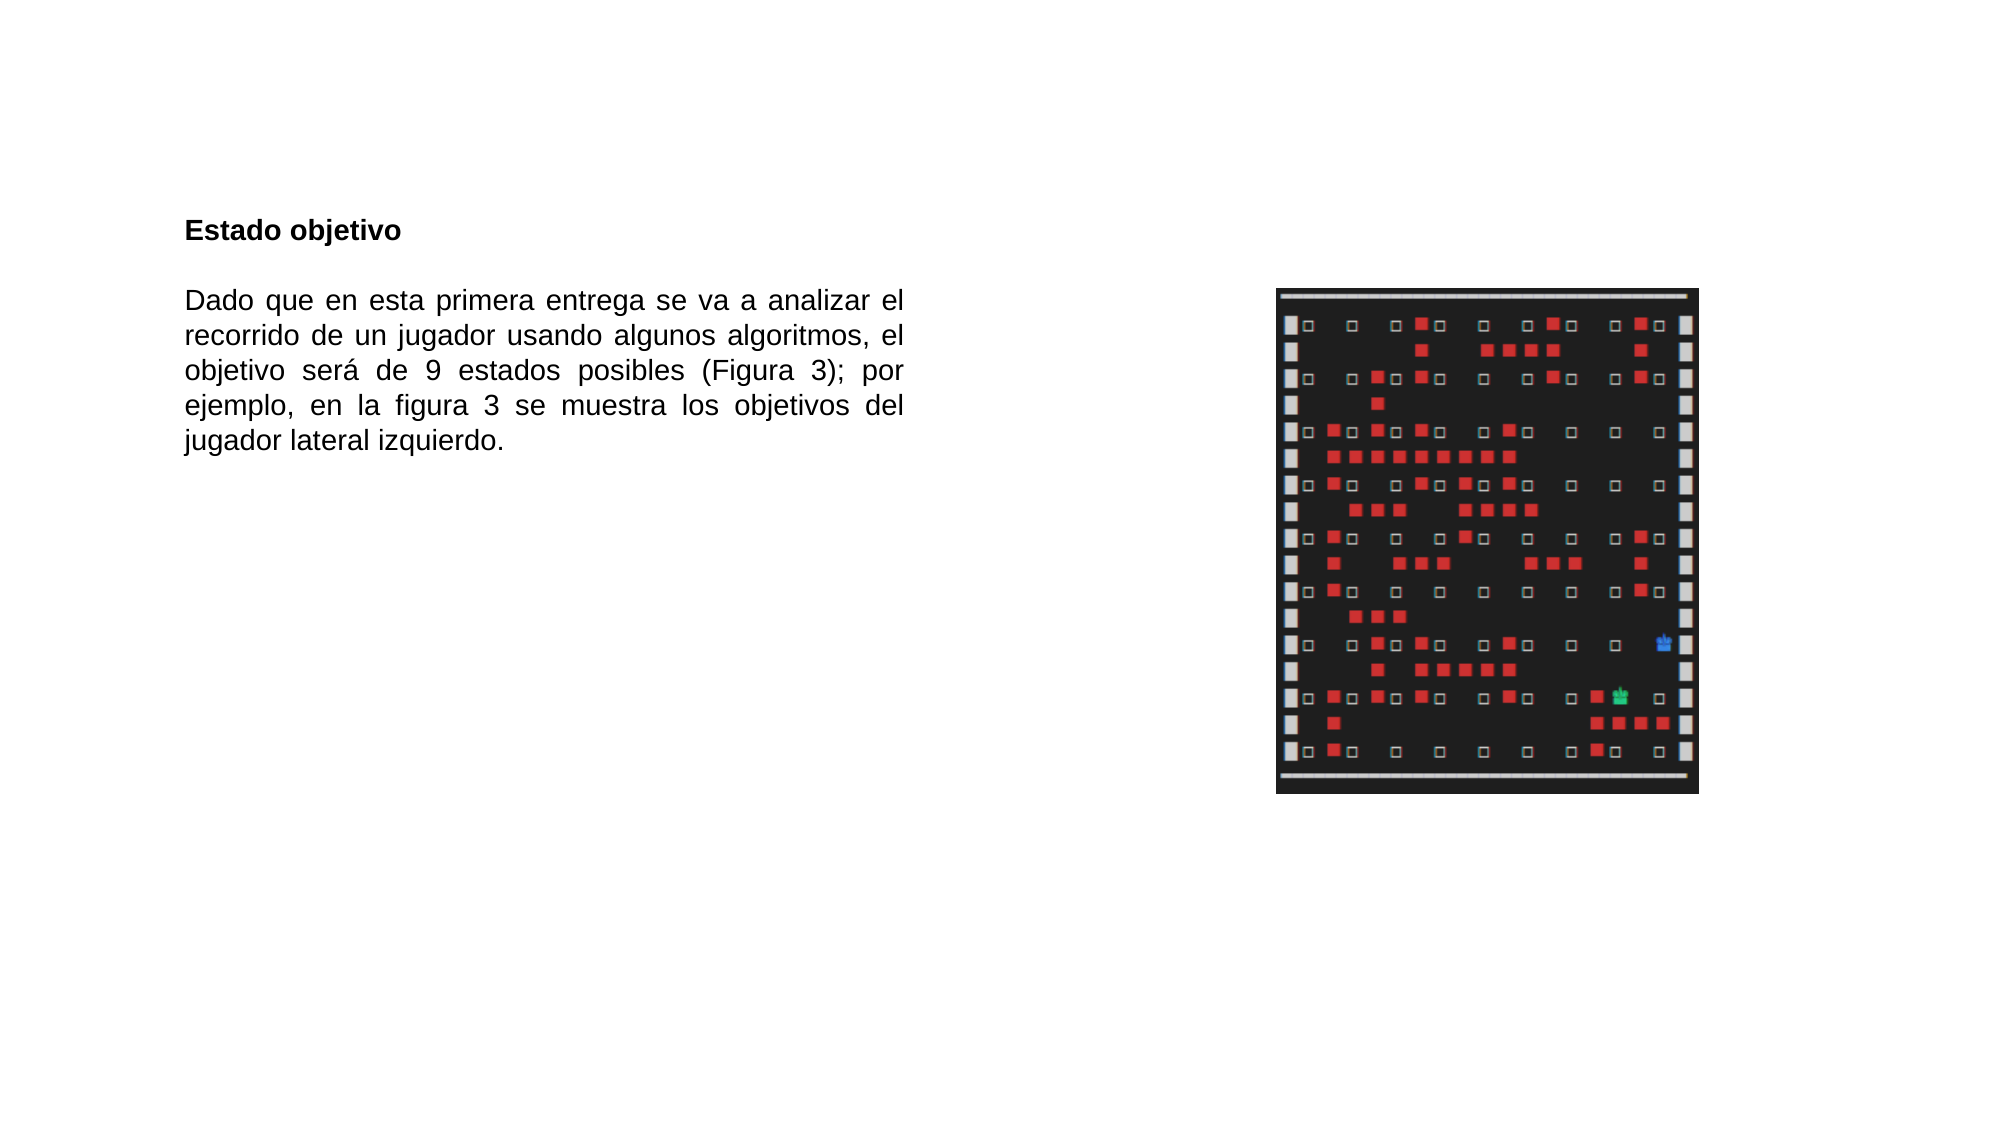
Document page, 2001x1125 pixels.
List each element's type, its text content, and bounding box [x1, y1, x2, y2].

text_box Estado objetivo Dado que en esta primera entrega se va a analizar el recorrido de un jugador usando algunos algoritmos, el objetivo será de 9 estados posibles (Figura 3); por ejemplo, en la figura 3 se muestra los objetivos del jugador lateral izquierdo. [169, 204, 921, 464]
picture [1276, 288, 1699, 794]
